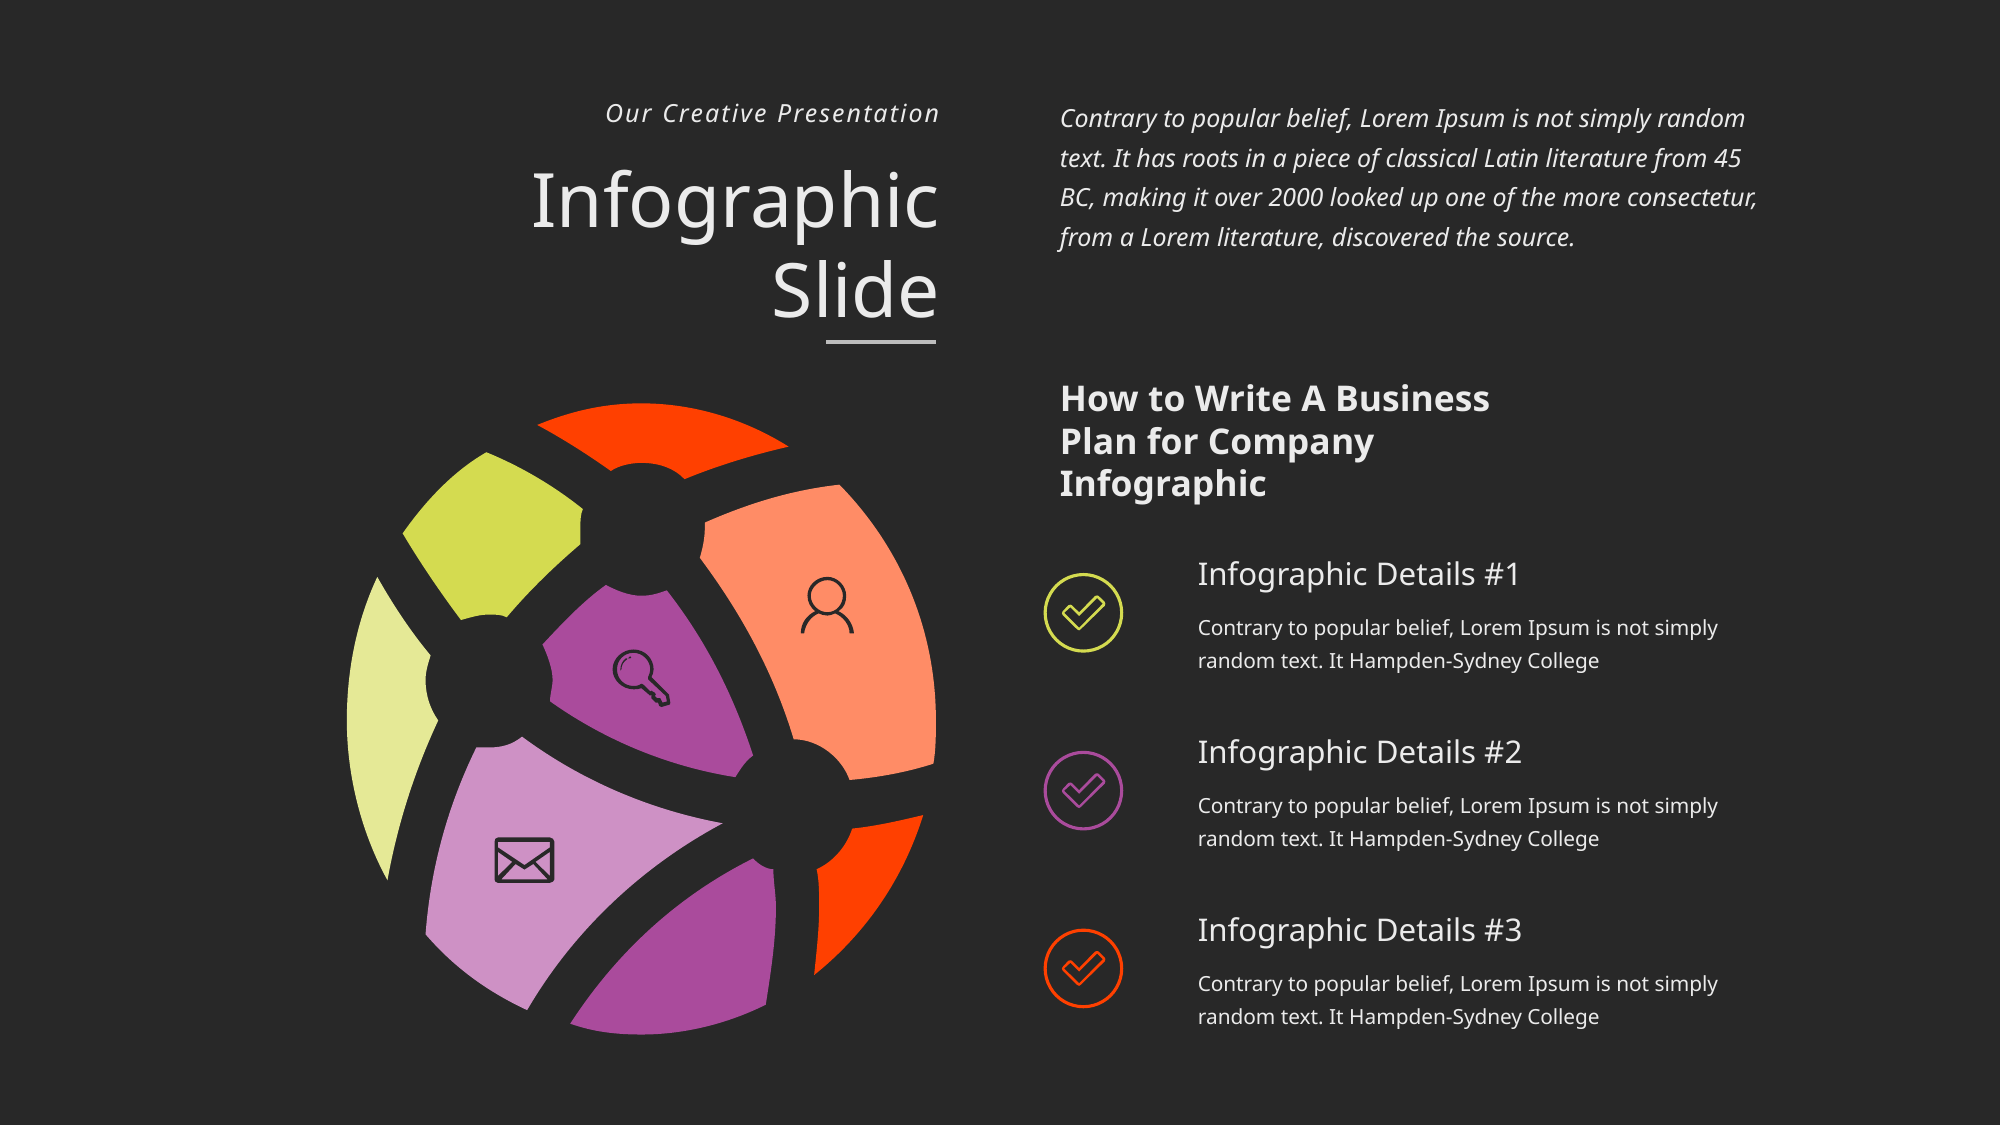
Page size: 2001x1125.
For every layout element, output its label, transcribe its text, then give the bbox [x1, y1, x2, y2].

text_box [570, 858, 776, 1035]
text_box Contrary to popular belief, Lorem Ipsum is not simply random text. It has roots in a piece of classical Latin literature from 45 BC, making it over 2000 looked up one of the more consectetur, from a Lorem literature, discovered the source. [1045, 85, 1788, 259]
text_box [346, 576, 439, 881]
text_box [1044, 751, 1123, 830]
text_box [537, 403, 789, 480]
text_box [800, 576, 854, 634]
text_box Infographic Slide [453, 145, 955, 341]
text_box [402, 452, 583, 621]
text_box [494, 837, 555, 883]
text_box [542, 584, 754, 778]
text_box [1182, 546, 1775, 680]
text_box [814, 815, 924, 976]
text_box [1044, 574, 1123, 652]
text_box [1182, 724, 1775, 858]
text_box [612, 648, 671, 708]
text_box [699, 484, 936, 781]
text_box [425, 736, 723, 1011]
text_box How to Write A Business Plan for Company Infographic [1045, 368, 1577, 512]
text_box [1044, 929, 1123, 1008]
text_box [1182, 901, 1775, 1036]
text_box Our Creative Presentation [505, 90, 955, 136]
